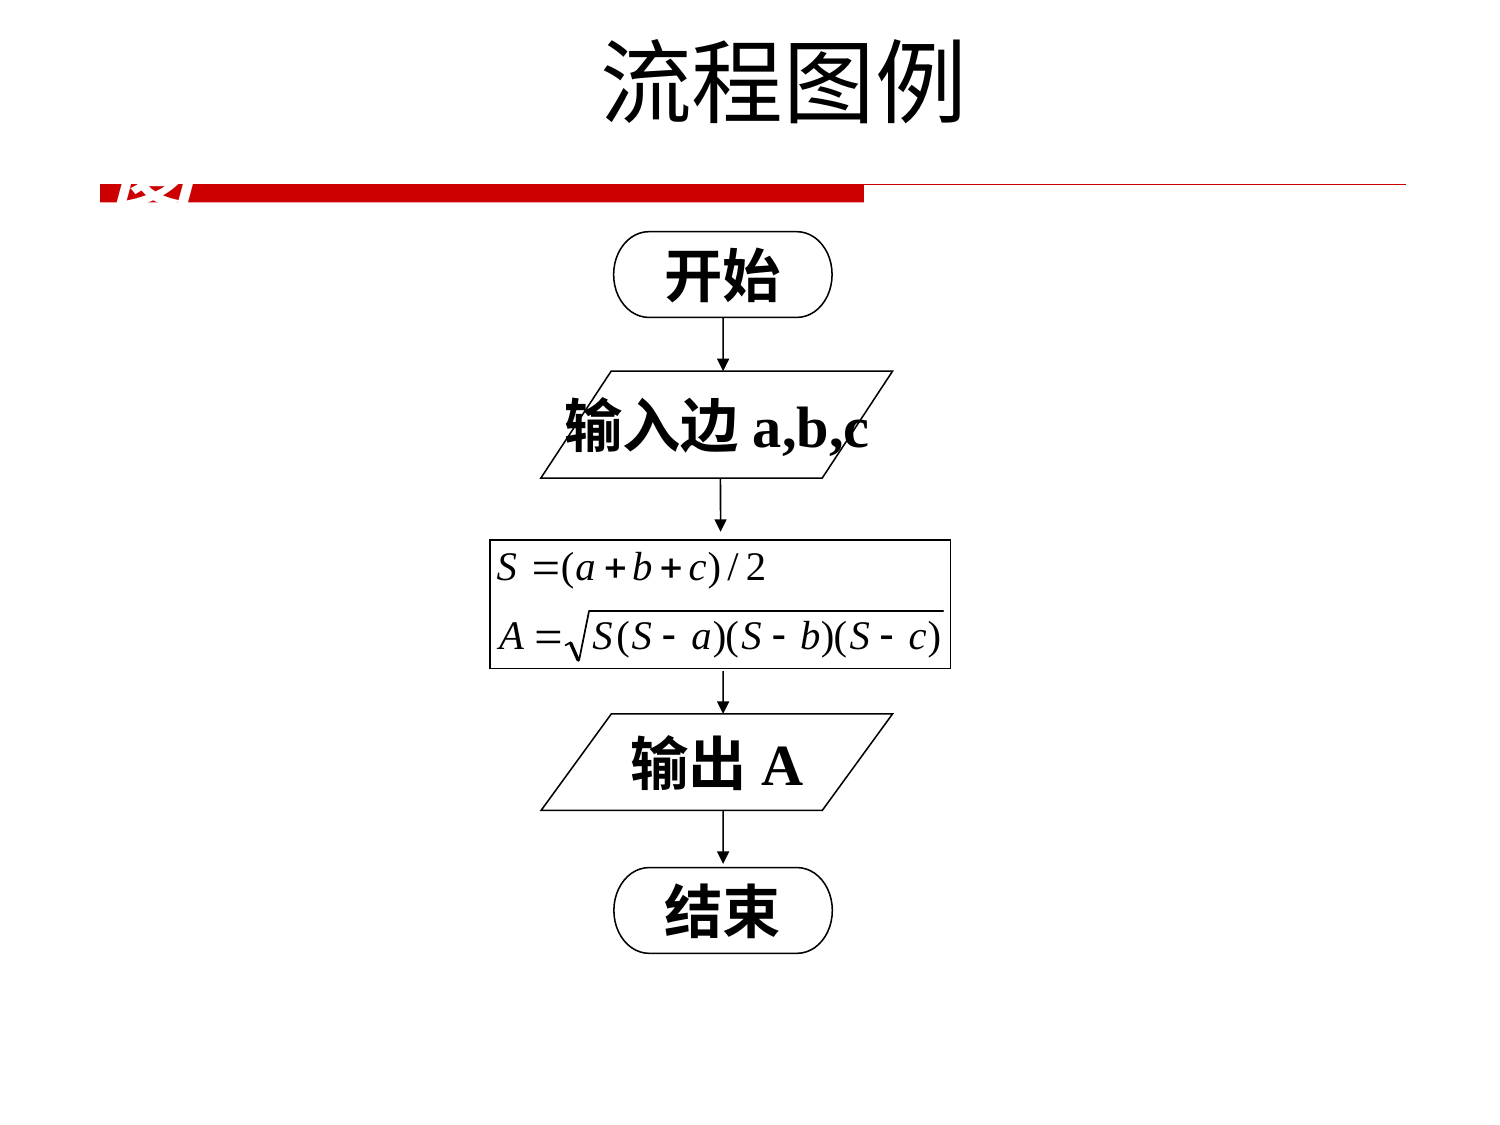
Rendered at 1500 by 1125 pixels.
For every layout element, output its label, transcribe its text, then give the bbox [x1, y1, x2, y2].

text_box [489, 542, 951, 672]
text_box 输出A [541, 713, 893, 811]
text_box [716, 810, 730, 864]
text_box 开始 [613, 231, 833, 318]
text_box 例3.1 流程图 [15, 80, 551, 255]
text_box [714, 479, 727, 532]
text_box 流程图例 [513, 18, 1054, 158]
text_box 输入边a,b,c [540, 371, 893, 479]
text_box [716, 680, 730, 714]
text_box 结束 [613, 867, 833, 954]
text_box [716, 317, 730, 371]
